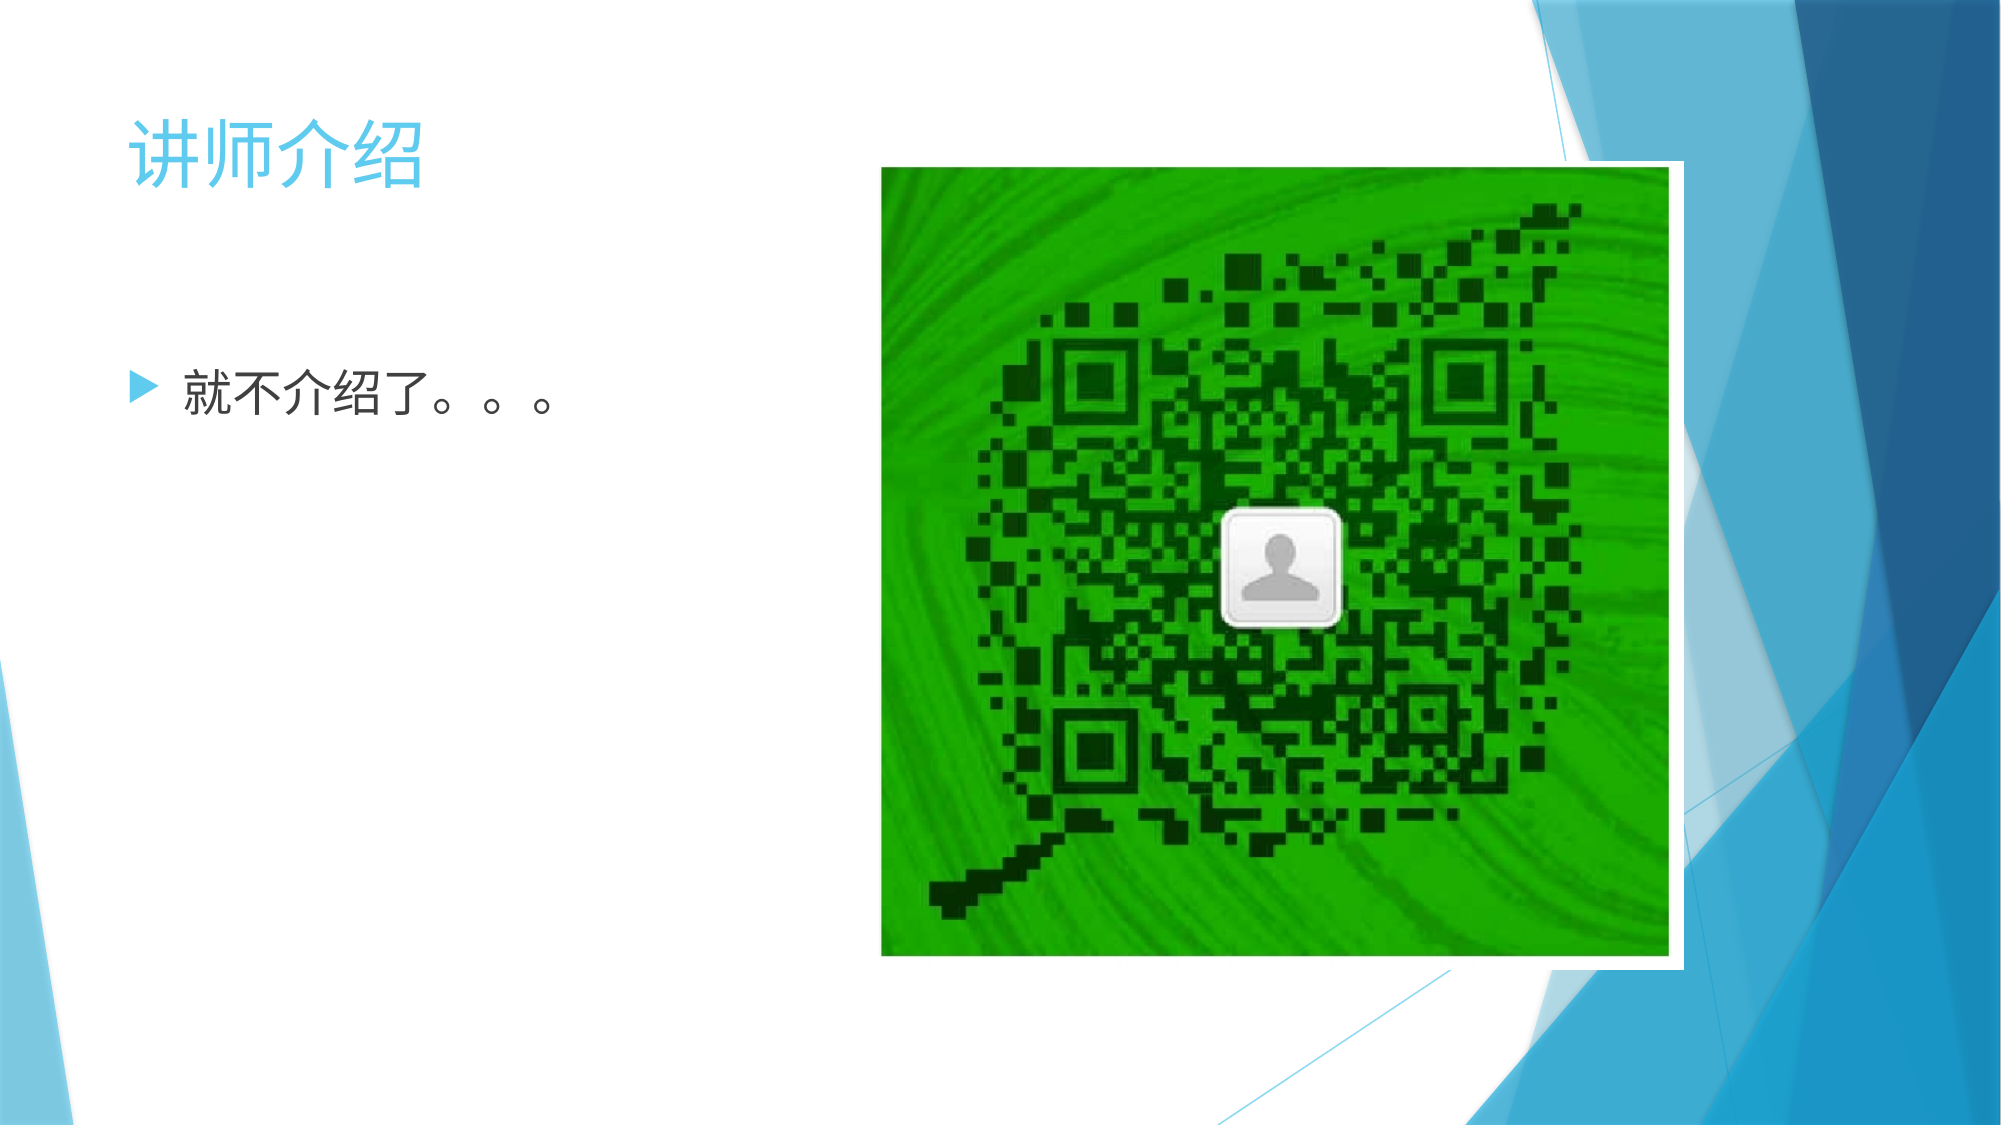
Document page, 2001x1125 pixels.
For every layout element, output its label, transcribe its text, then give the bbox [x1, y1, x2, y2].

picture [874, 161, 1684, 970]
list 就不介绍了。。。 [111, 354, 1522, 992]
title 讲师介绍 [111, 99, 1522, 317]
